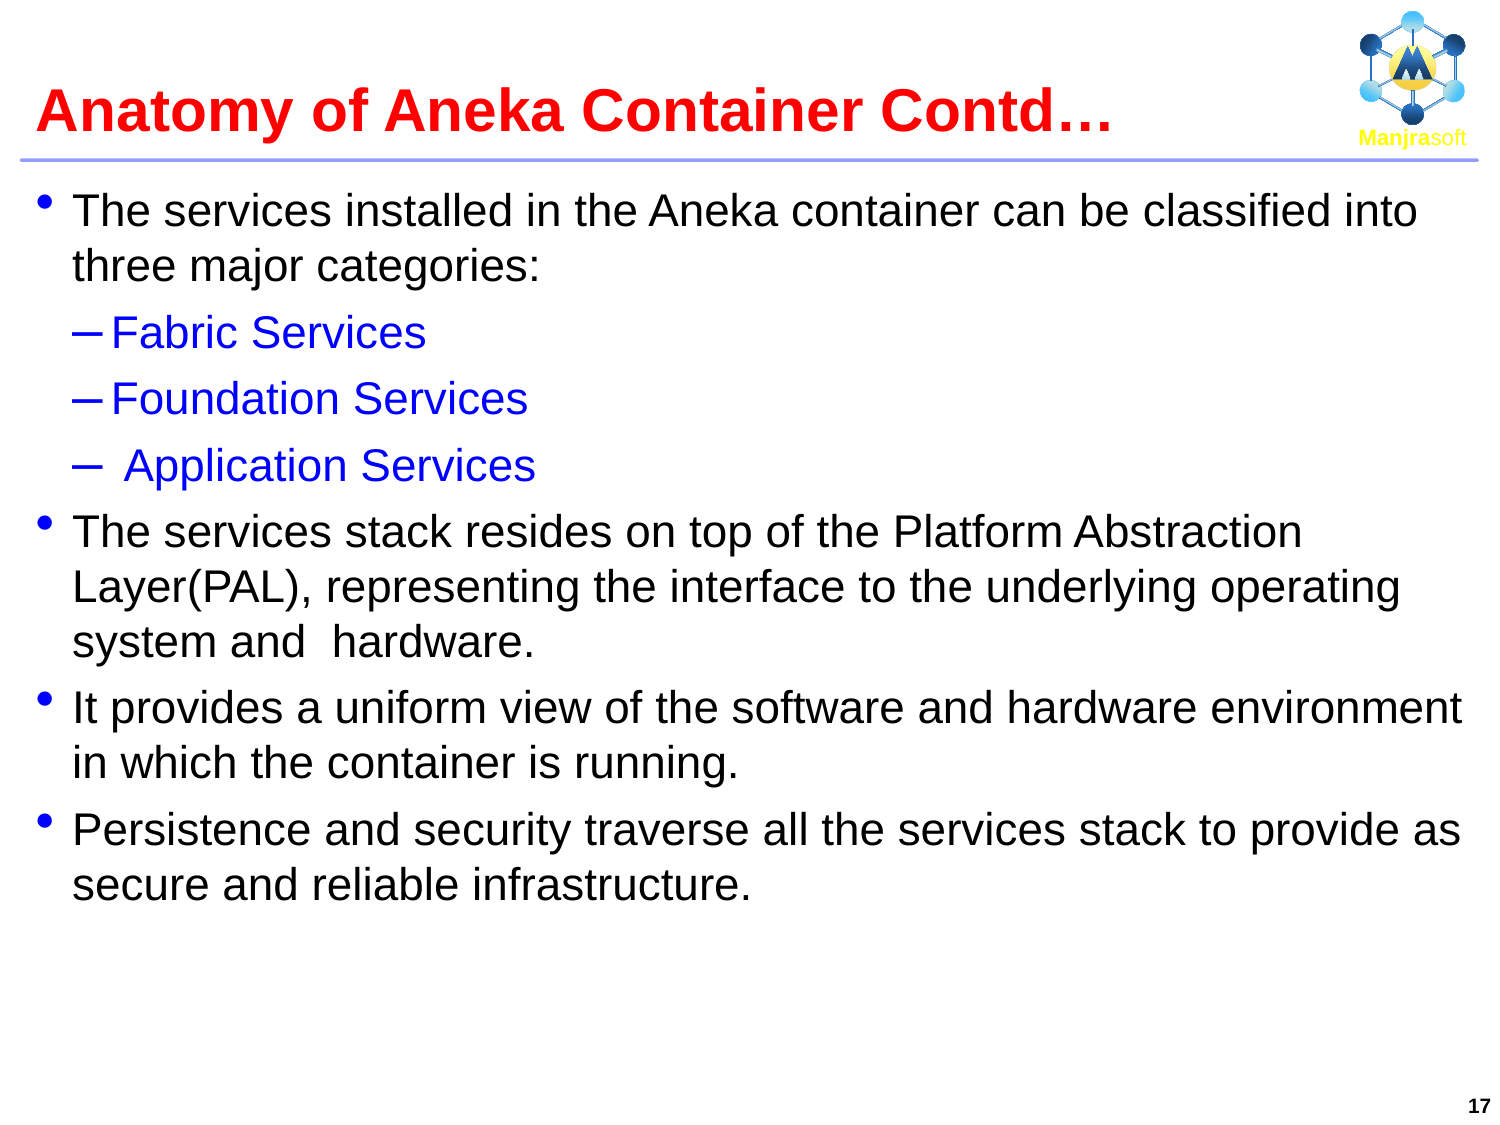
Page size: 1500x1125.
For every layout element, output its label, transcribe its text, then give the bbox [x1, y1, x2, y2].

title Anatomy of Aneka Container Contd… [26, 0, 1479, 145]
slide_number 17 [1364, 1093, 1500, 1120]
list The services installed in the Aneka container can be classified into three major categories: Fabric Services Foundation Services Application Services The services stack resides on top of the Platform Abstraction Layer(PAL), representing the interface to the underlying operating system and hardware. It provides a uniform view of the software and hardware environment in which the container is running. Persistence and security traverse all the services stack to provide as secure and reliable infrastructure. [26, 176, 1479, 1092]
